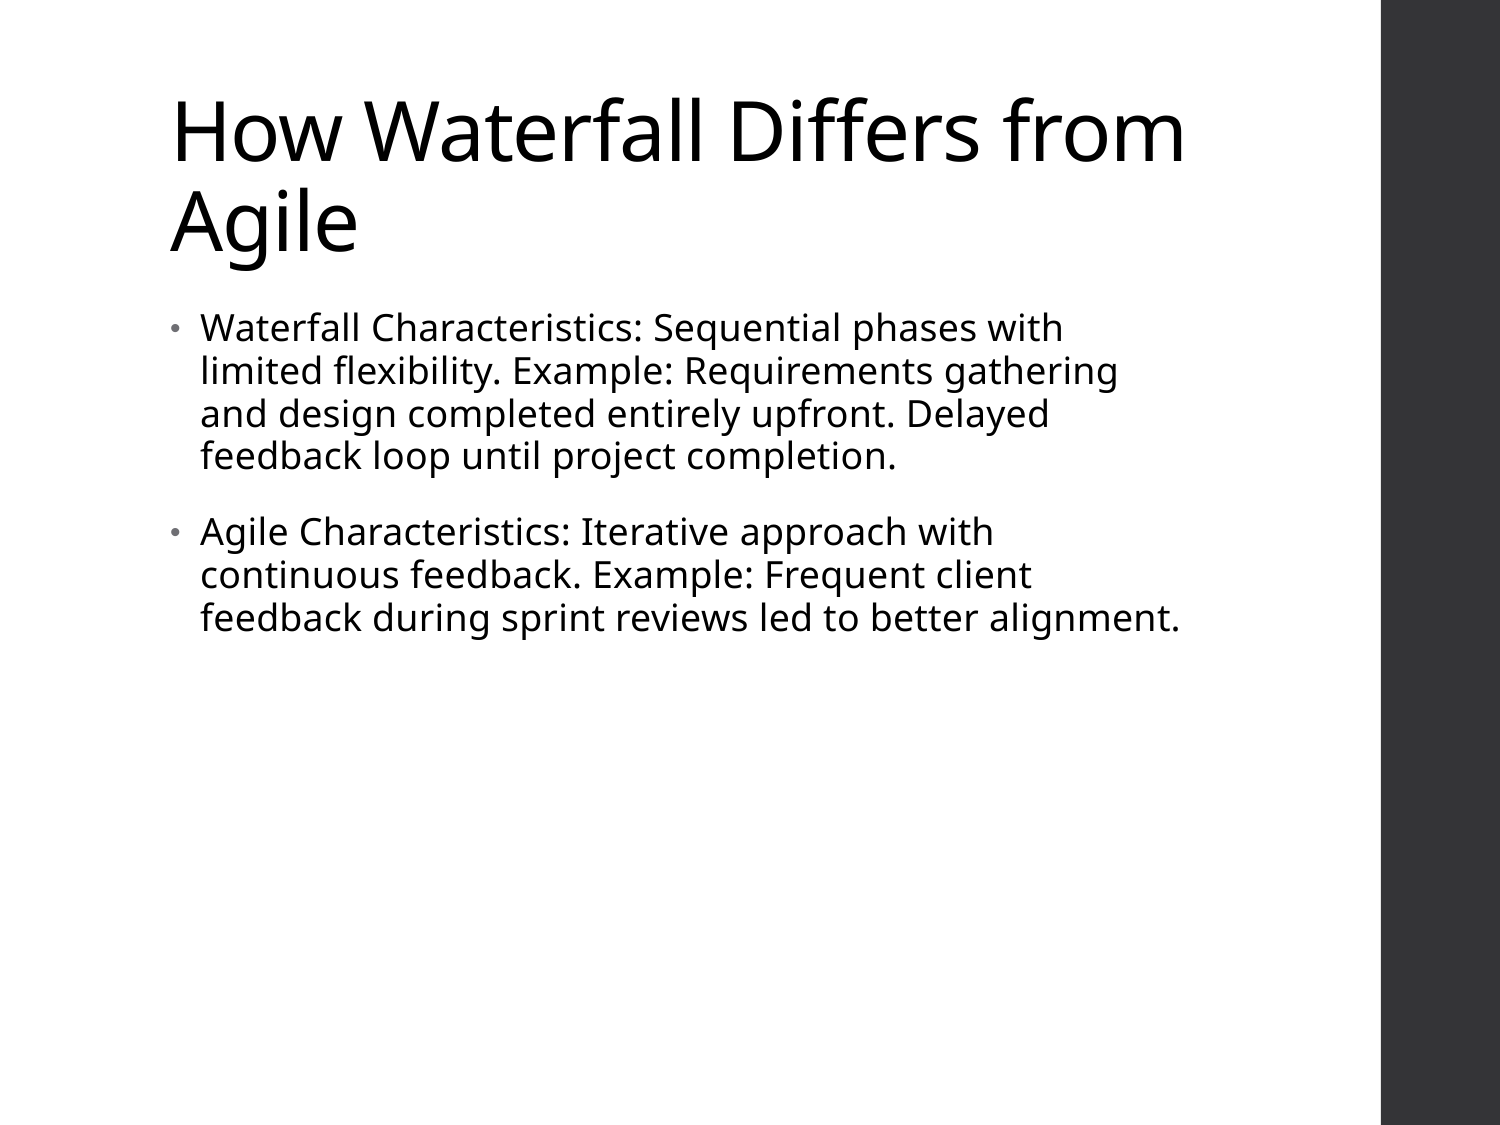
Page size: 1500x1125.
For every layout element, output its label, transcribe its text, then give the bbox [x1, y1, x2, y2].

list Waterfall Characteristics: Sequential phases with limited flexibility. Example: Requirements gathering and design completed entirely upfront. Delayed feedback loop until project completion. Agile Characteristics: Iterative approach with continuous feedback. Example: Frequent client feedback during sprint reviews led to better alignment. [155, 299, 1213, 1014]
title How Waterfall Differs from Agile [155, 60, 1348, 278]
